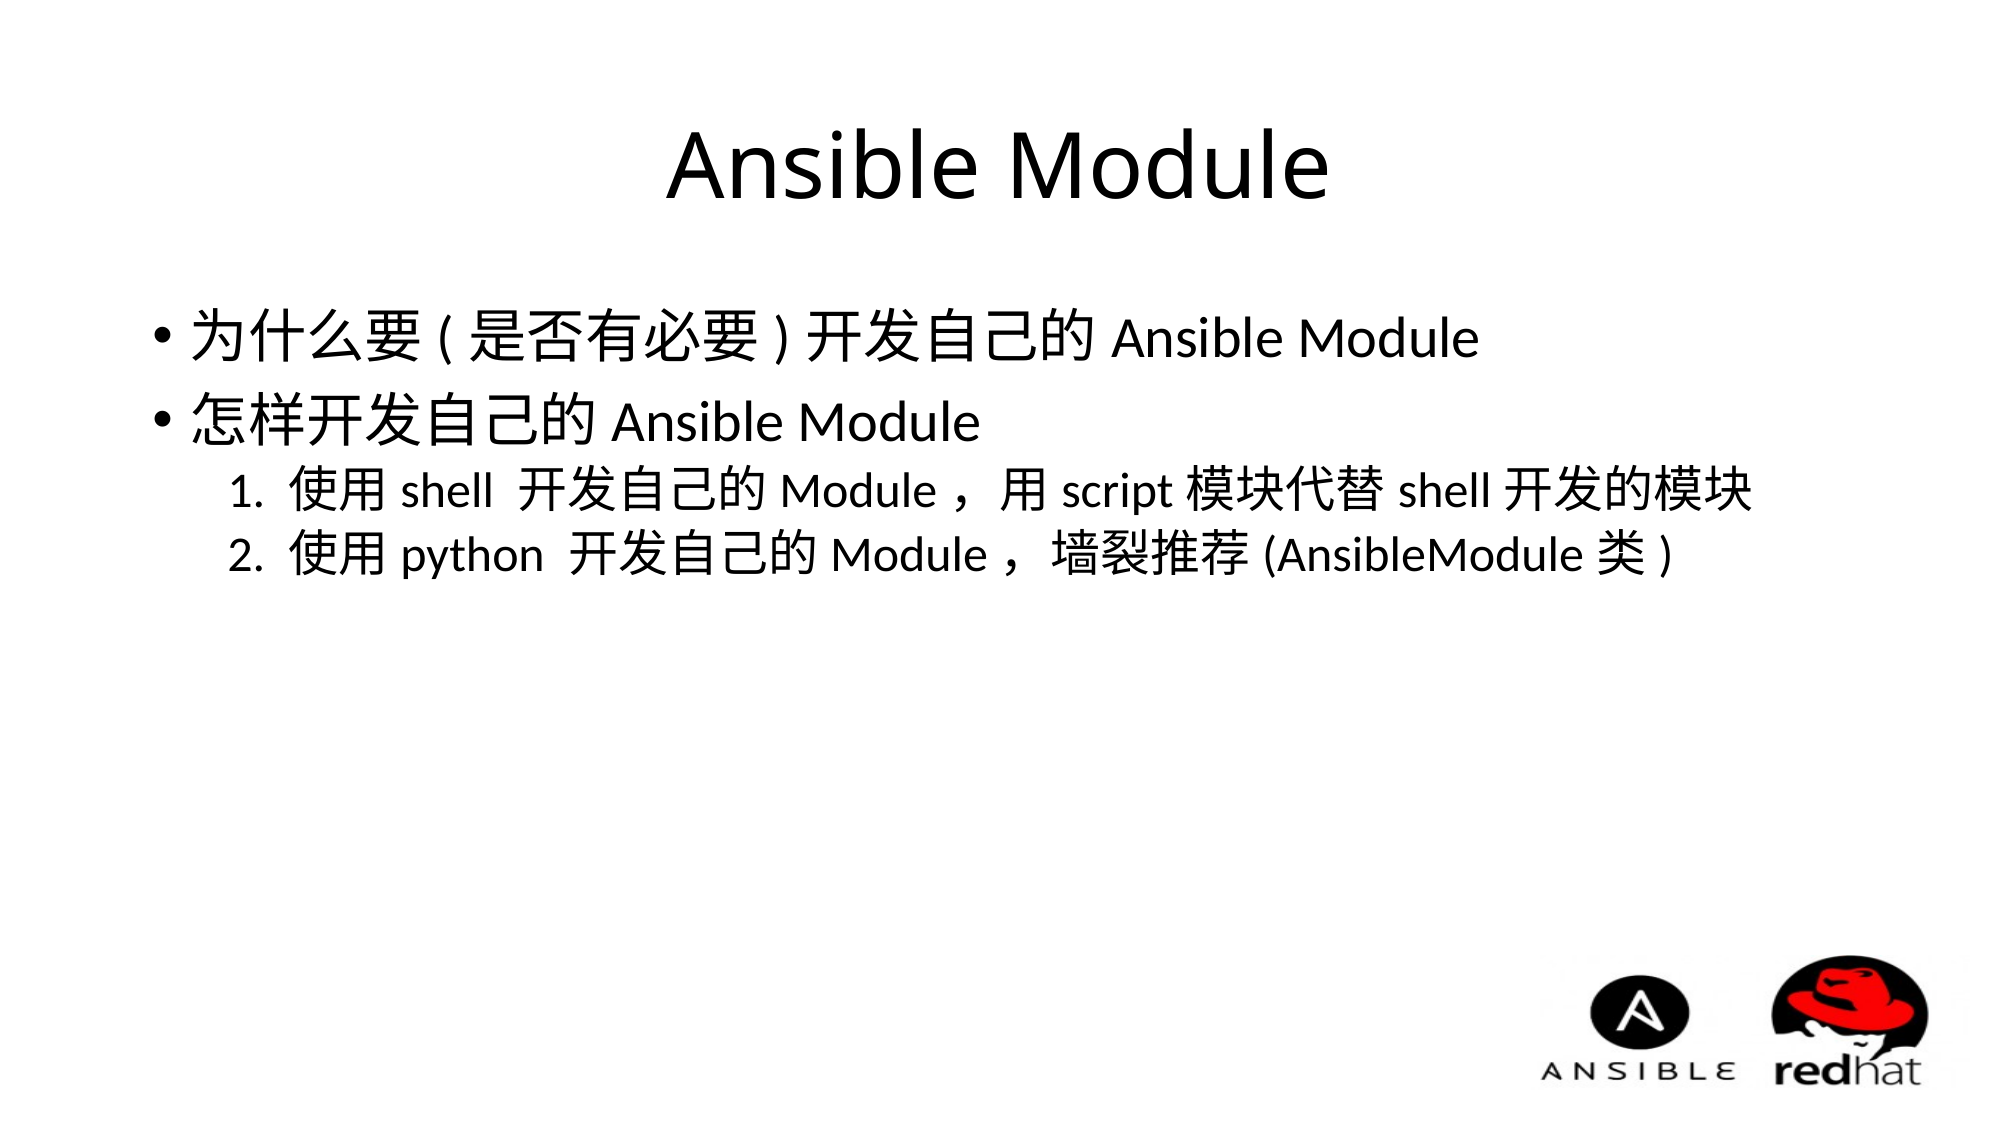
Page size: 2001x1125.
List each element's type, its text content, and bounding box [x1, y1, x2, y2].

list 为什么要(是否有必要)开发自己的Ansible Module 怎样开发自己的Ansible Module 1. 使用shell 开发自己的Module，用script模块代替shell开发的模块 2. 使用python 开发自己的Module，墙裂推荐(AnsibleModule类) [137, 299, 1863, 1014]
picture [1529, 955, 1970, 1090]
title Ansible Module [137, 59, 1863, 278]
